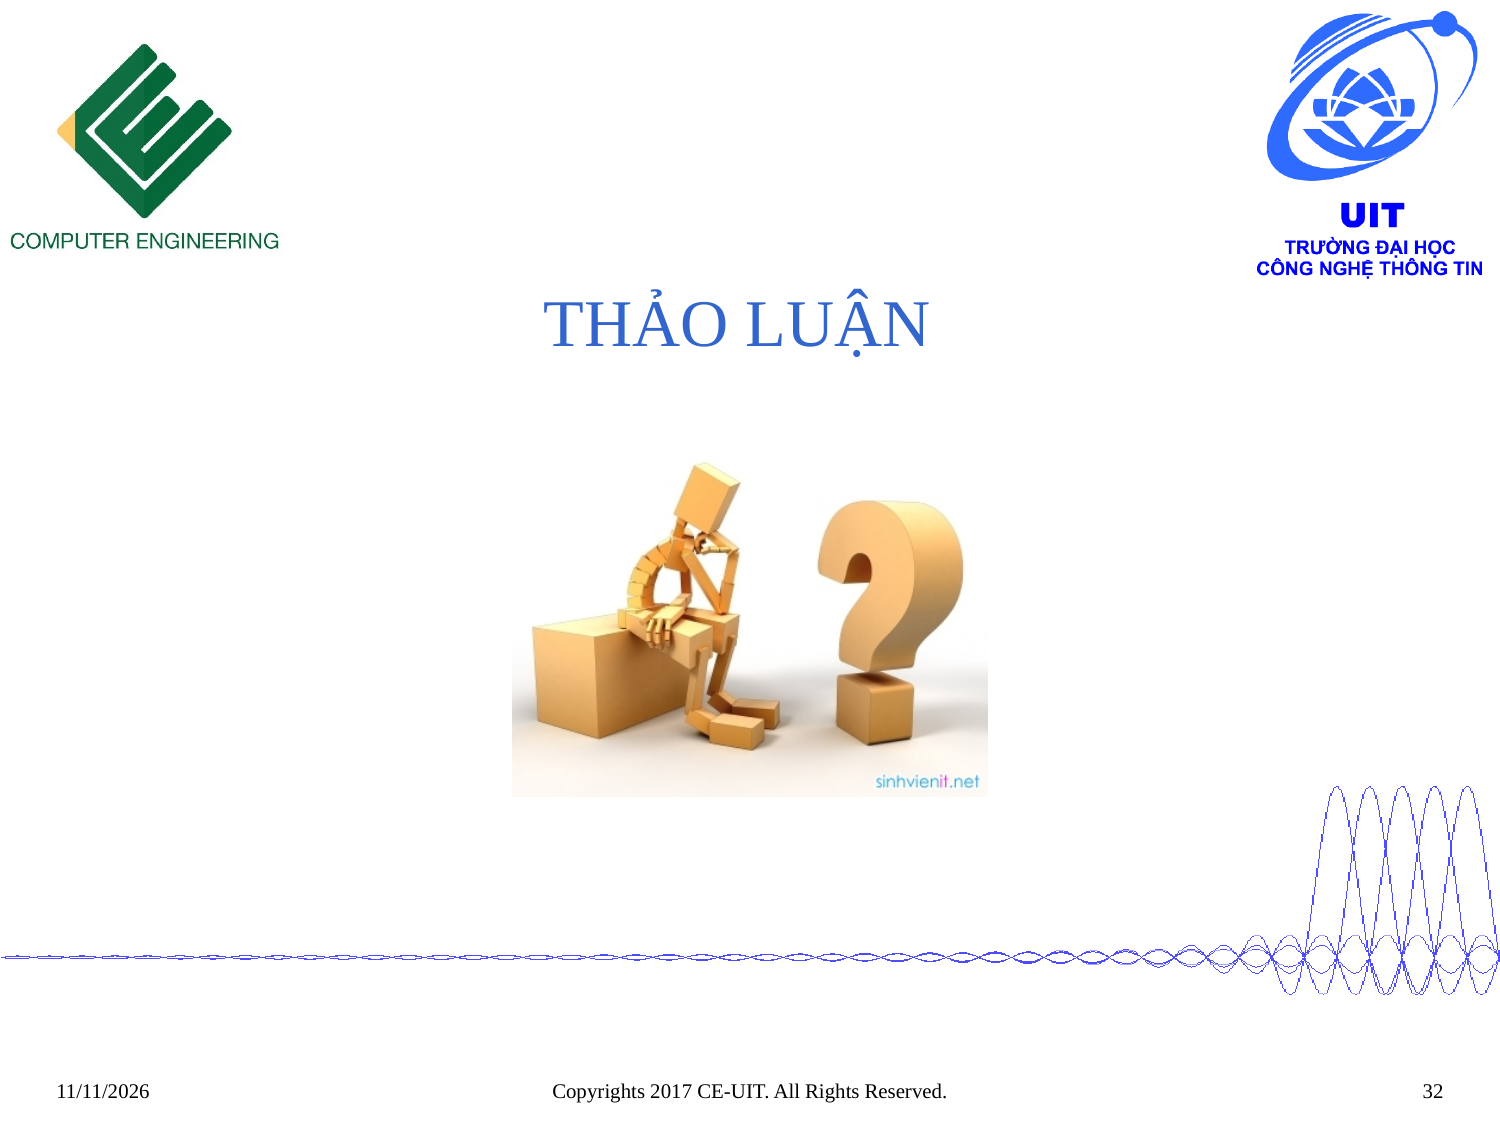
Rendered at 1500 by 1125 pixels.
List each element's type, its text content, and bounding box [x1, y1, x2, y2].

picture [512, 440, 988, 798]
slide_number 32 [1170, 1070, 1459, 1118]
title THẢO LUẬN [99, 199, 1376, 441]
picture [1257, 11, 1482, 279]
table_cell [0, 763, 1500, 1008]
footer Copyrights 2017 CE-UIT. All Rights Reserved. [288, 1070, 1170, 1118]
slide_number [41, 1070, 288, 1118]
picture [0, 1, 289, 291]
